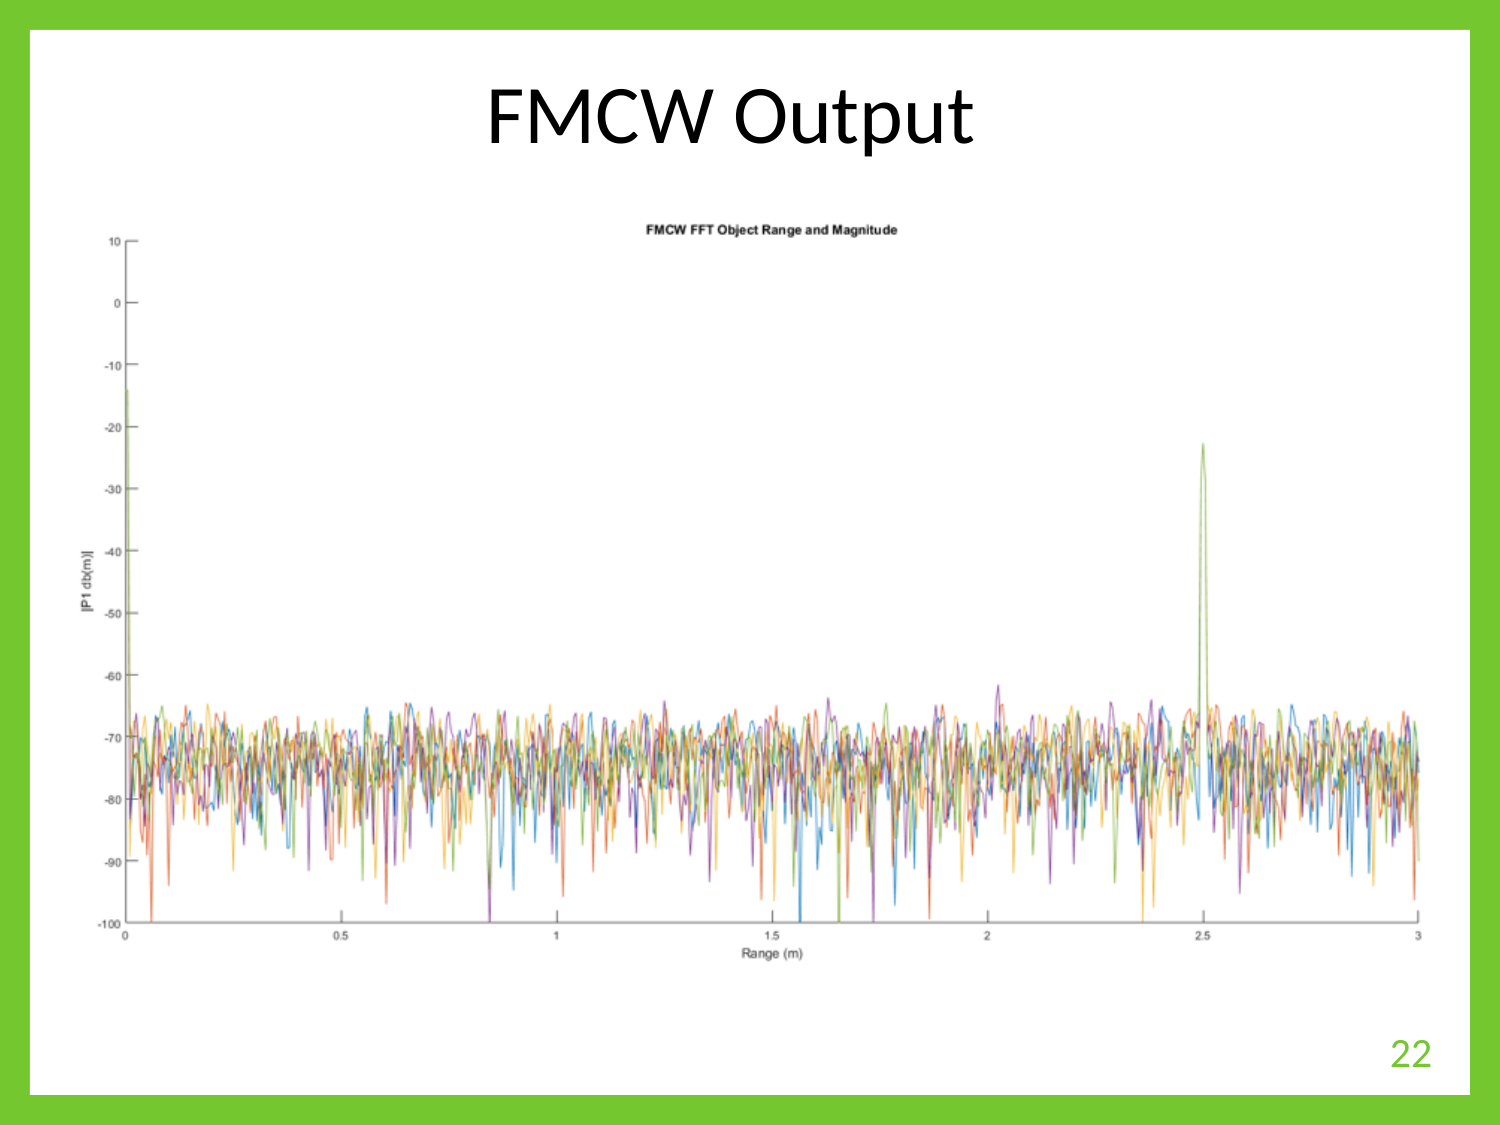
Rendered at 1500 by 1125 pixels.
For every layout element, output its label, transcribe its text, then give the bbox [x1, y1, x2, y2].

picture [37, 187, 1465, 975]
title FMCW Output [37, 45, 1425, 186]
slide_number 22 [1237, 1020, 1448, 1081]
